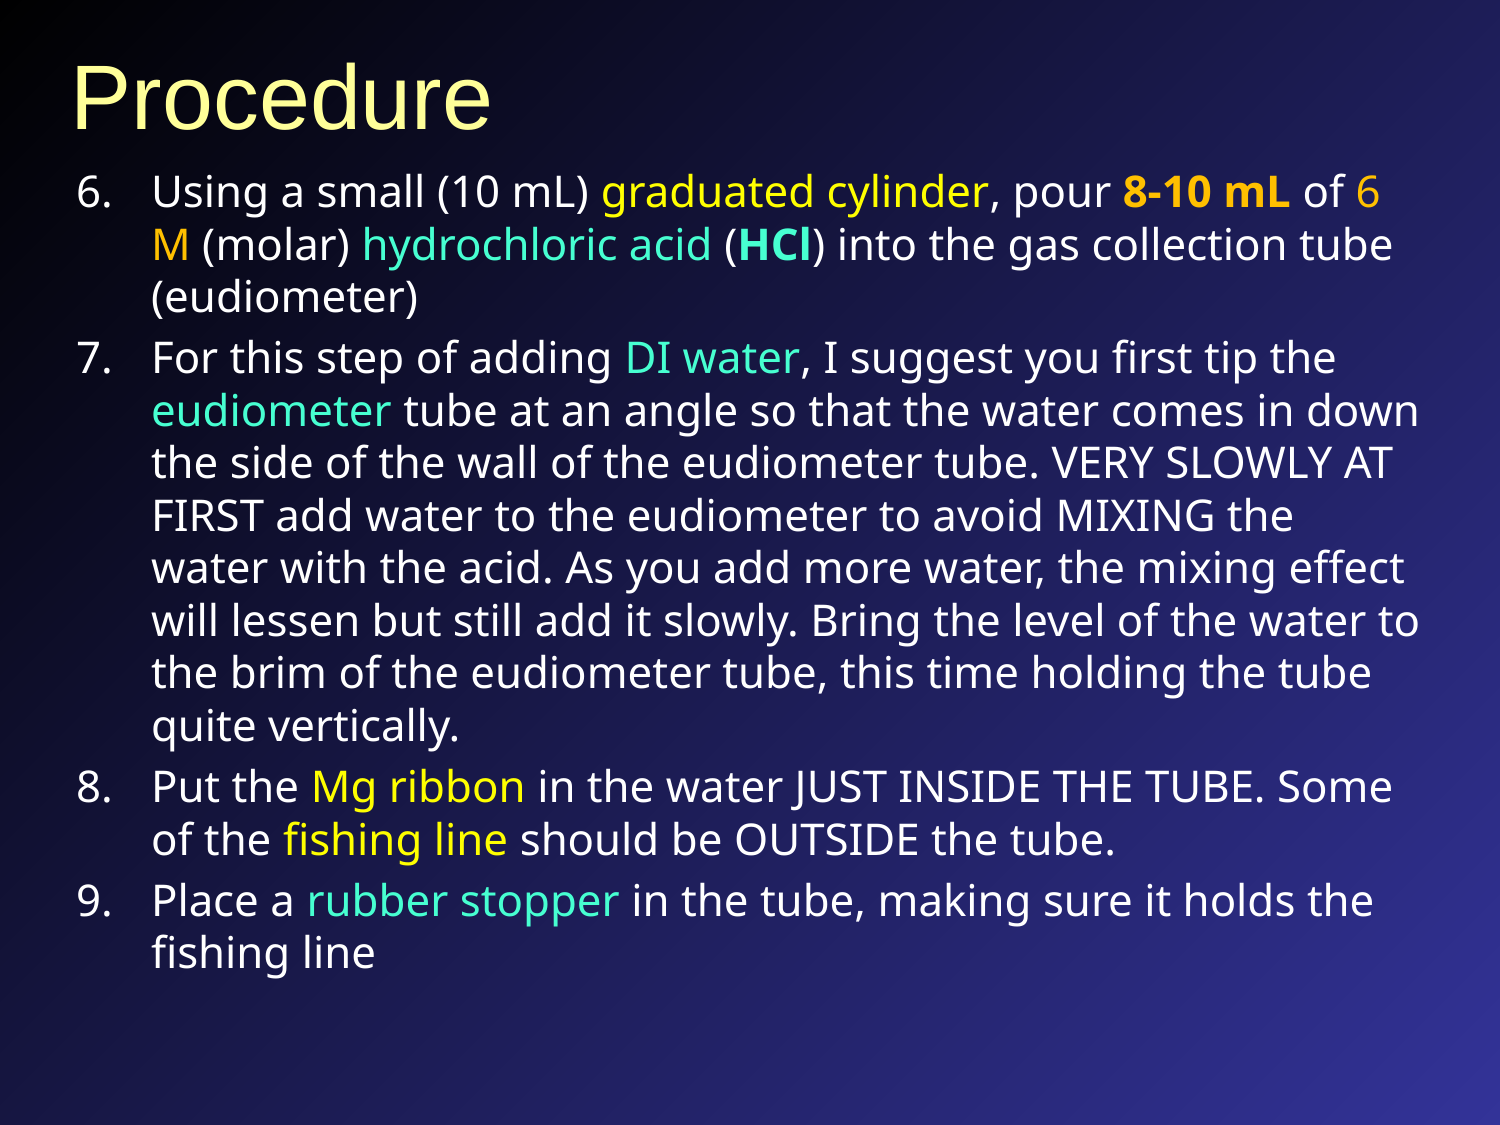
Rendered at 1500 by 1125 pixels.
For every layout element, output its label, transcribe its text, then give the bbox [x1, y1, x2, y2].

list Using a small (10 mL) graduated cylinder, pour 8-10 mL of 6 M (molar) hydrochloric acid (HCl) into the gas collection tube (eudiometer) For this step of adding DI water, I suggest you first tip the eudiometer tube at an angle so that the water comes in down the side of the wall of the eudiometer tube. VERY SLOWLY AT FIRST add water to the eudiometer to avoid MIXING the water with the acid. As you add more water, the mixing effect will lessen but still add it slowly. Bring the level of the water to the brim of the eudiometer tube, this time holding the tube quite vertically. Put the Mg ribbon in the water JUST INSIDE THE TUBE. Some of the fishing line should be OUTSIDE the tube. Place a rubber stopper in the tube, making sure it holds the fishing line [60, 155, 1438, 1075]
title Procedure [55, 29, 1438, 157]
